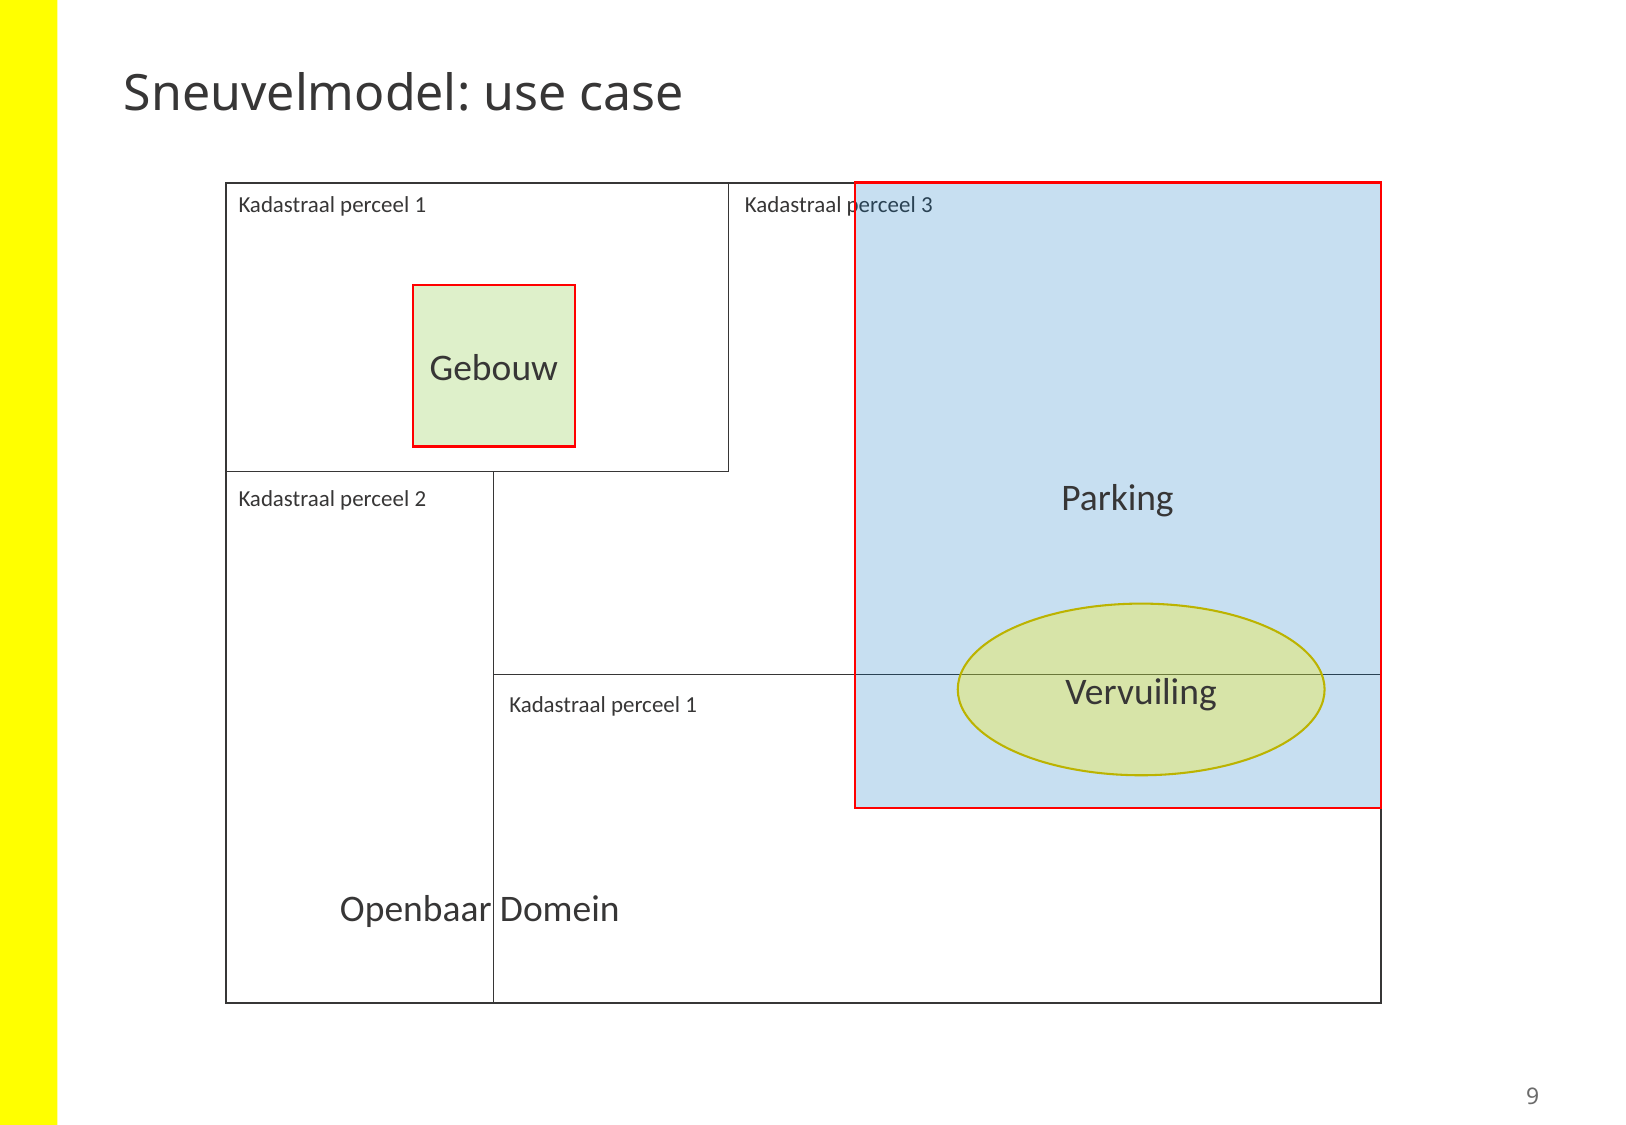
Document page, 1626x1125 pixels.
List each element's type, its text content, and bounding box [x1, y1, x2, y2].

text_box Gebouw [412, 284, 576, 448]
text_box Openbaar Domein [494, 876, 705, 937]
text_box Kadastraal perceel 2 [223, 475, 490, 518]
text_box Vervuiling [956, 675, 1326, 777]
text_box [225, 472, 1382, 1004]
slide_number 9 [1424, 1075, 1548, 1120]
title Sneuvelmodel: use case [108, 59, 1426, 136]
text_box Openbaar Domein [325, 876, 492, 937]
text_box Kadastraal perceel 3 [730, 182, 854, 225]
text_box Kadastraal perceel 1 [494, 682, 761, 725]
text_box [494, 182, 854, 674]
text_box Kadastraal perceel 1 [223, 182, 490, 225]
text_box Parking [854, 181, 1382, 809]
text_box Vervuiling [959, 602, 1323, 674]
text_box [225, 182, 728, 471]
